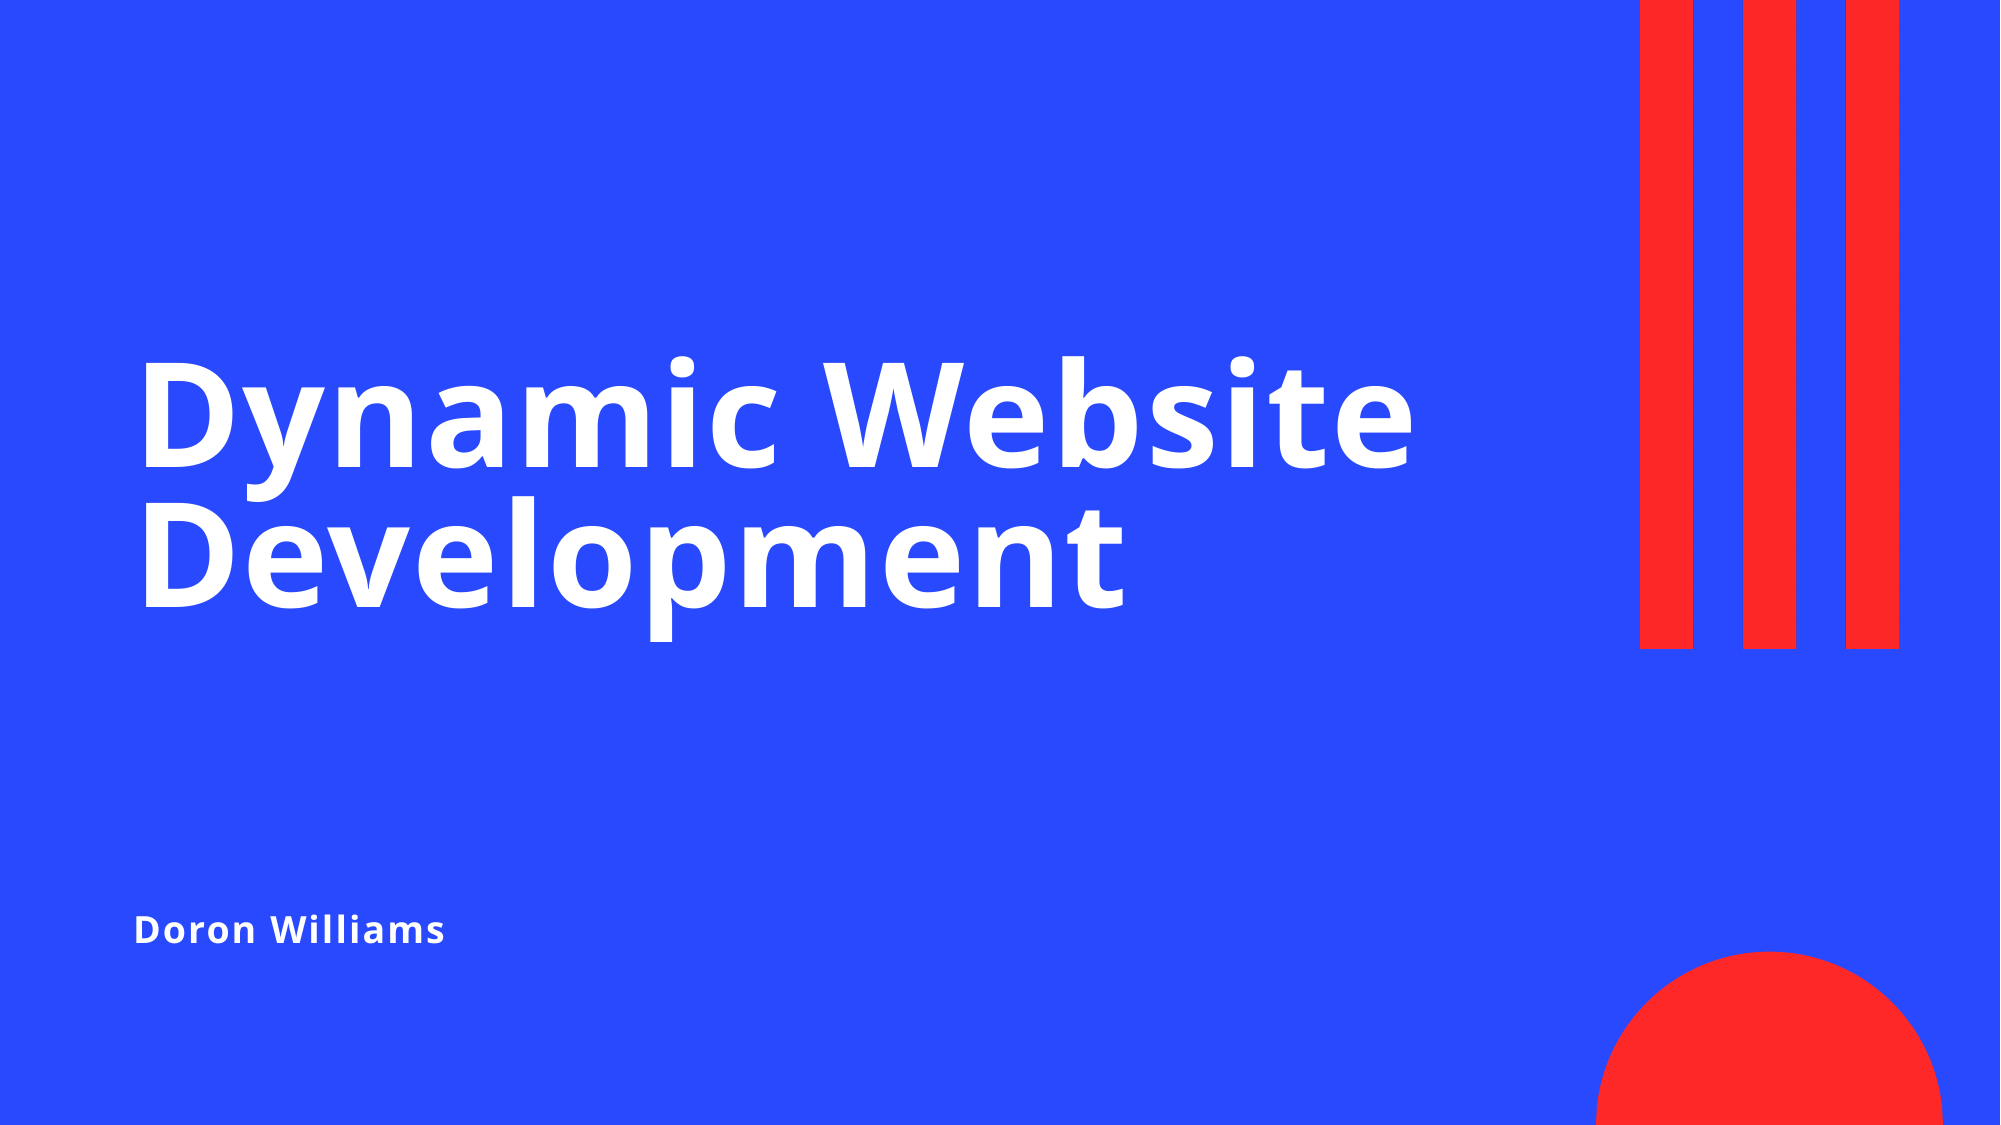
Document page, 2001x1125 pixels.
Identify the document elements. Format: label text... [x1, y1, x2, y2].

picture [1640, 0, 1899, 649]
title Dynamic Website Development Doron Williams [133, 284, 1603, 1022]
